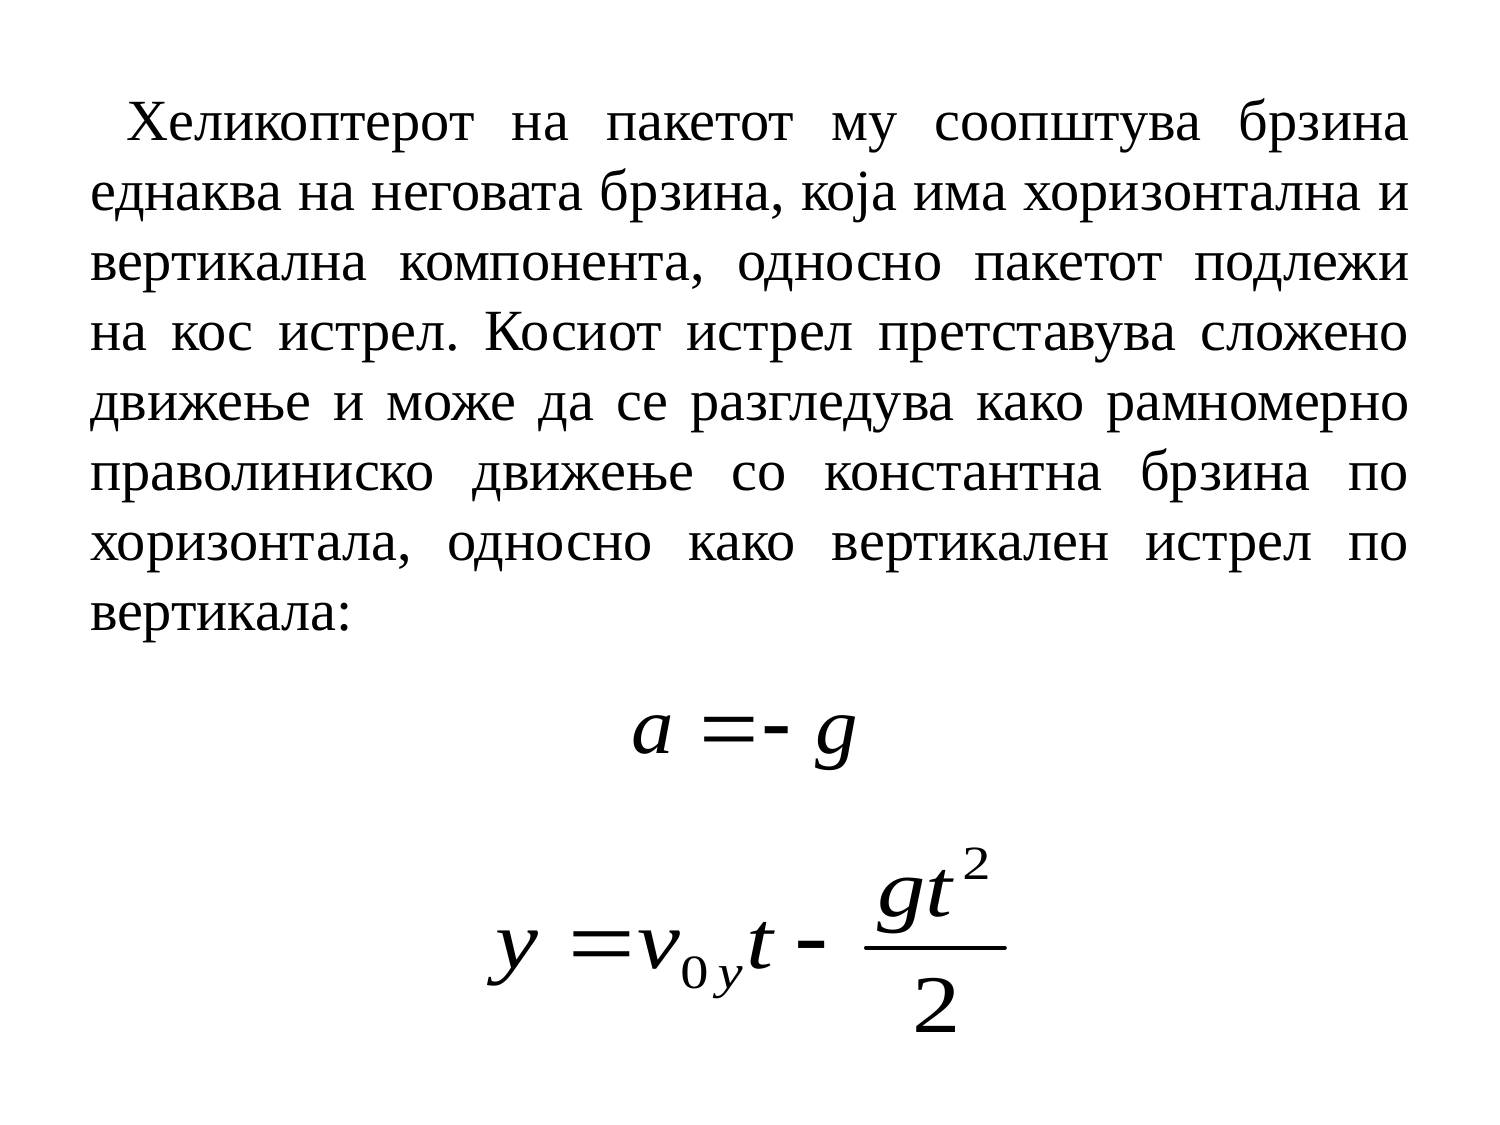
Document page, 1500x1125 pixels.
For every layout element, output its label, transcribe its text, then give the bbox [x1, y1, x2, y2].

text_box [471, 824, 1028, 1051]
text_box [618, 699, 882, 788]
list Хеликоптерот на пакетот му соопштува брзина еднаква на неговата брзина, која има хоризонтална и вертикална компонента, односно пакетот подлежи на кос истрел. Косиот истрел претставува сложено движење и може да се разгледува како рамномерно праволиниско движење со константна брзина по хоризонтала, односно како вертикален истрел по вертикала: [75, 75, 1425, 1025]
